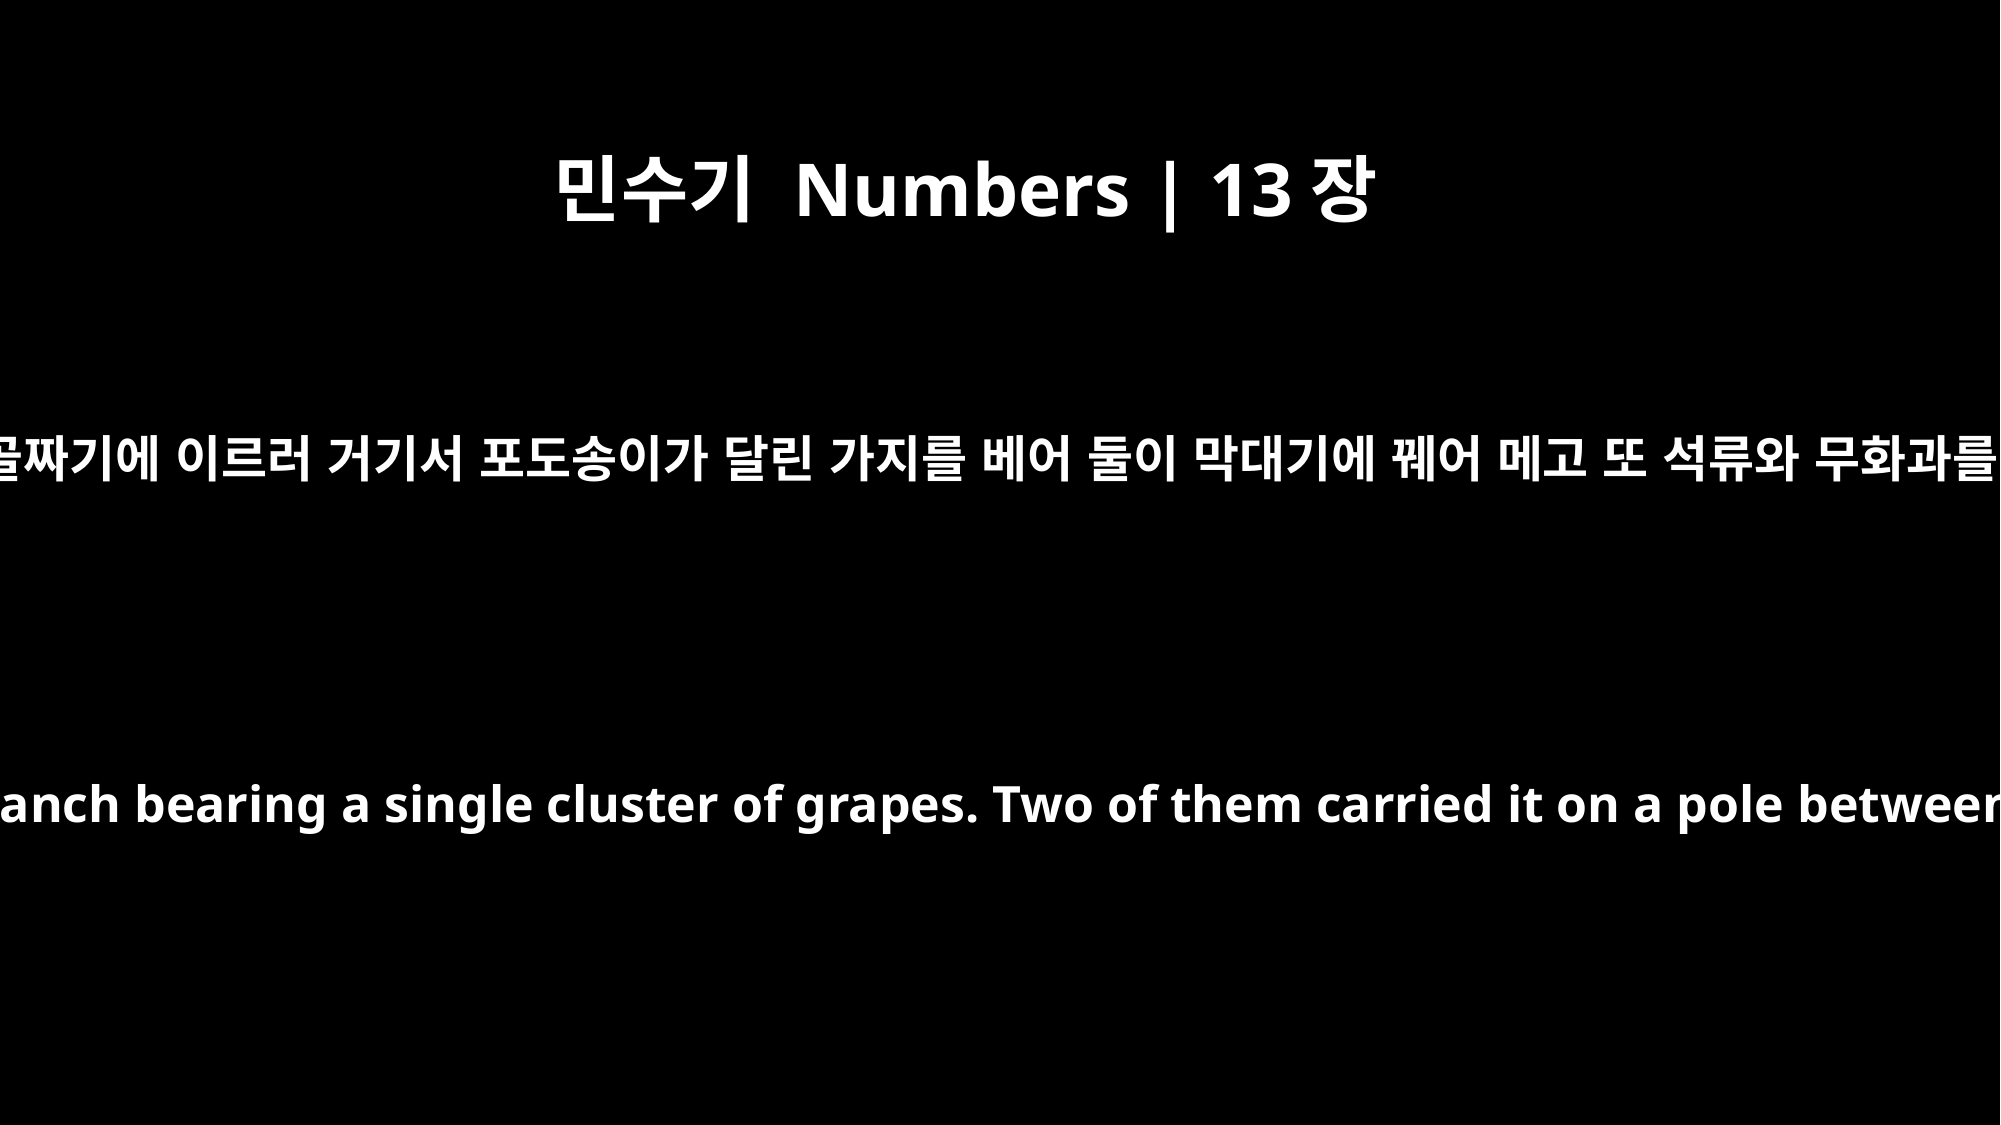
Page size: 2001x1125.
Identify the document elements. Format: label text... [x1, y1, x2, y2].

text_box 23 또 에스골 골짜기에 이르러 거기서 포도송이가 달린 가지를 베어 둘이 막대기에 꿰어 메고 또 석류와 무화과를 따니라 [0, 359, 2000, 495]
text_box When they reached the Valley of Eshcol, they cut off a branch bearing a single cluster of grapes. Two of them carried it on a pole between them, along with some pomegranates and figs. [0, 764, 2000, 840]
text_box 민수기 Numbers | 13장 [538, 136, 1393, 239]
